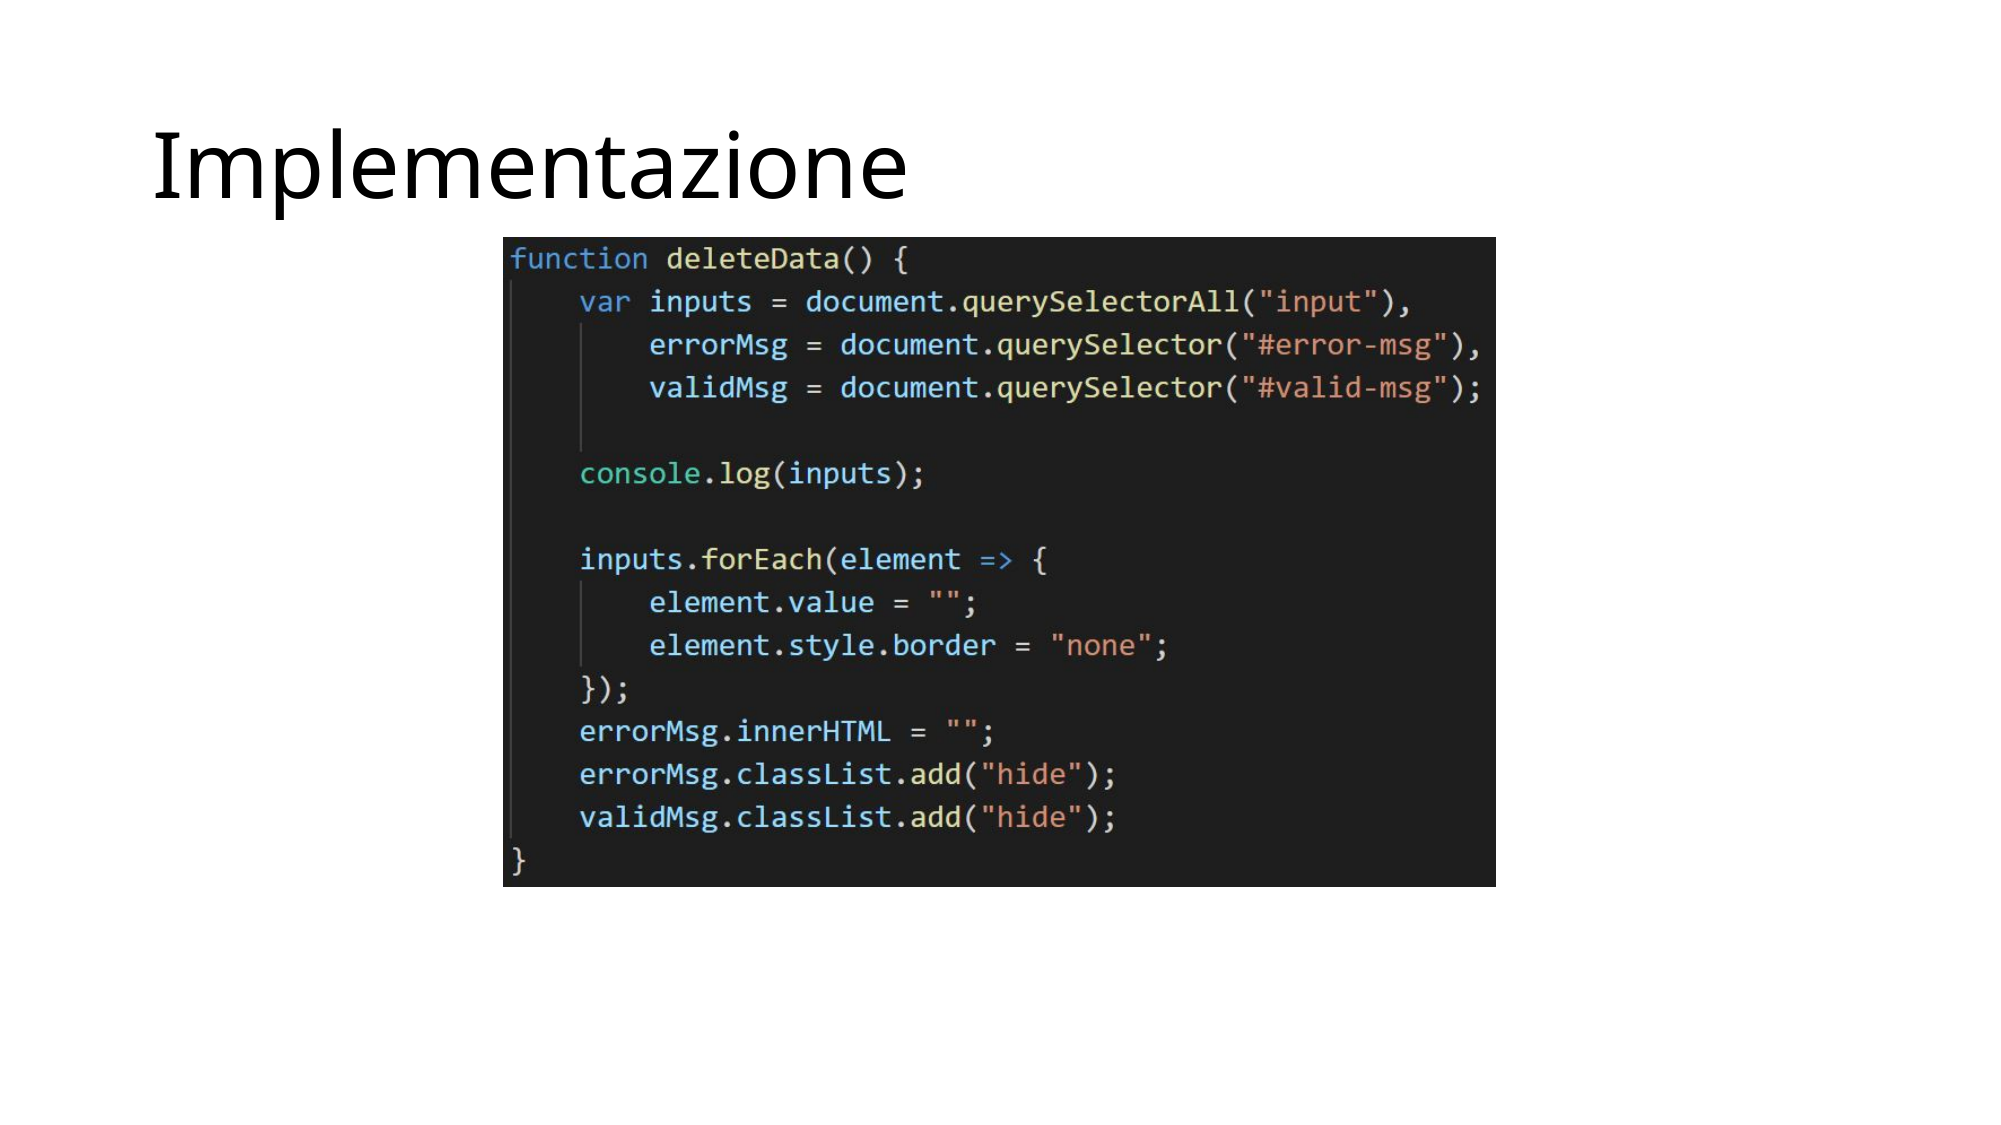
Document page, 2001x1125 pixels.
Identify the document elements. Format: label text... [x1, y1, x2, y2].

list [503, 237, 1497, 887]
title Implementazione [137, 59, 1863, 278]
